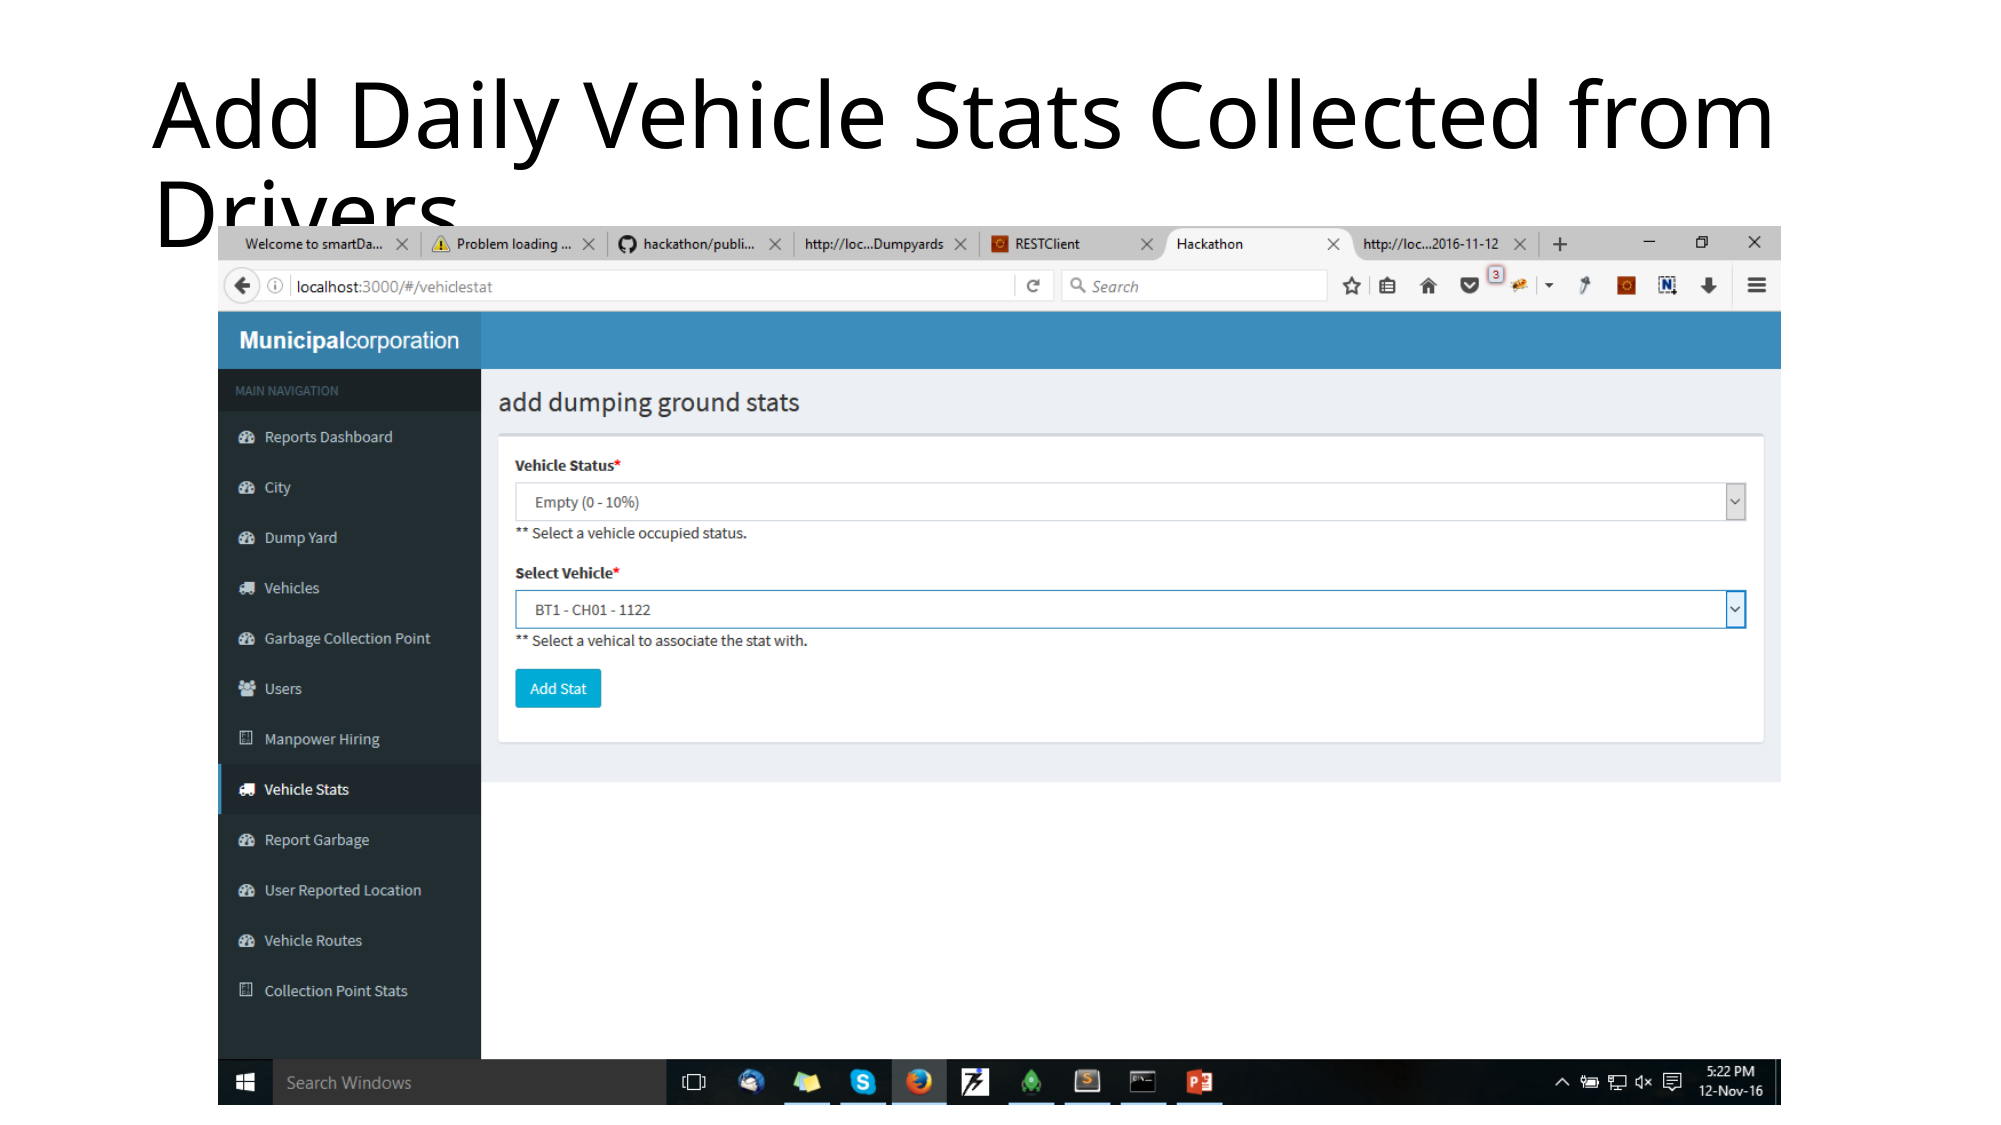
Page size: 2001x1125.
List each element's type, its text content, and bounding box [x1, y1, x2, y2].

title Add Daily Vehicle Stats Collected from Drivers [137, 59, 1863, 278]
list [218, 226, 1782, 1105]
